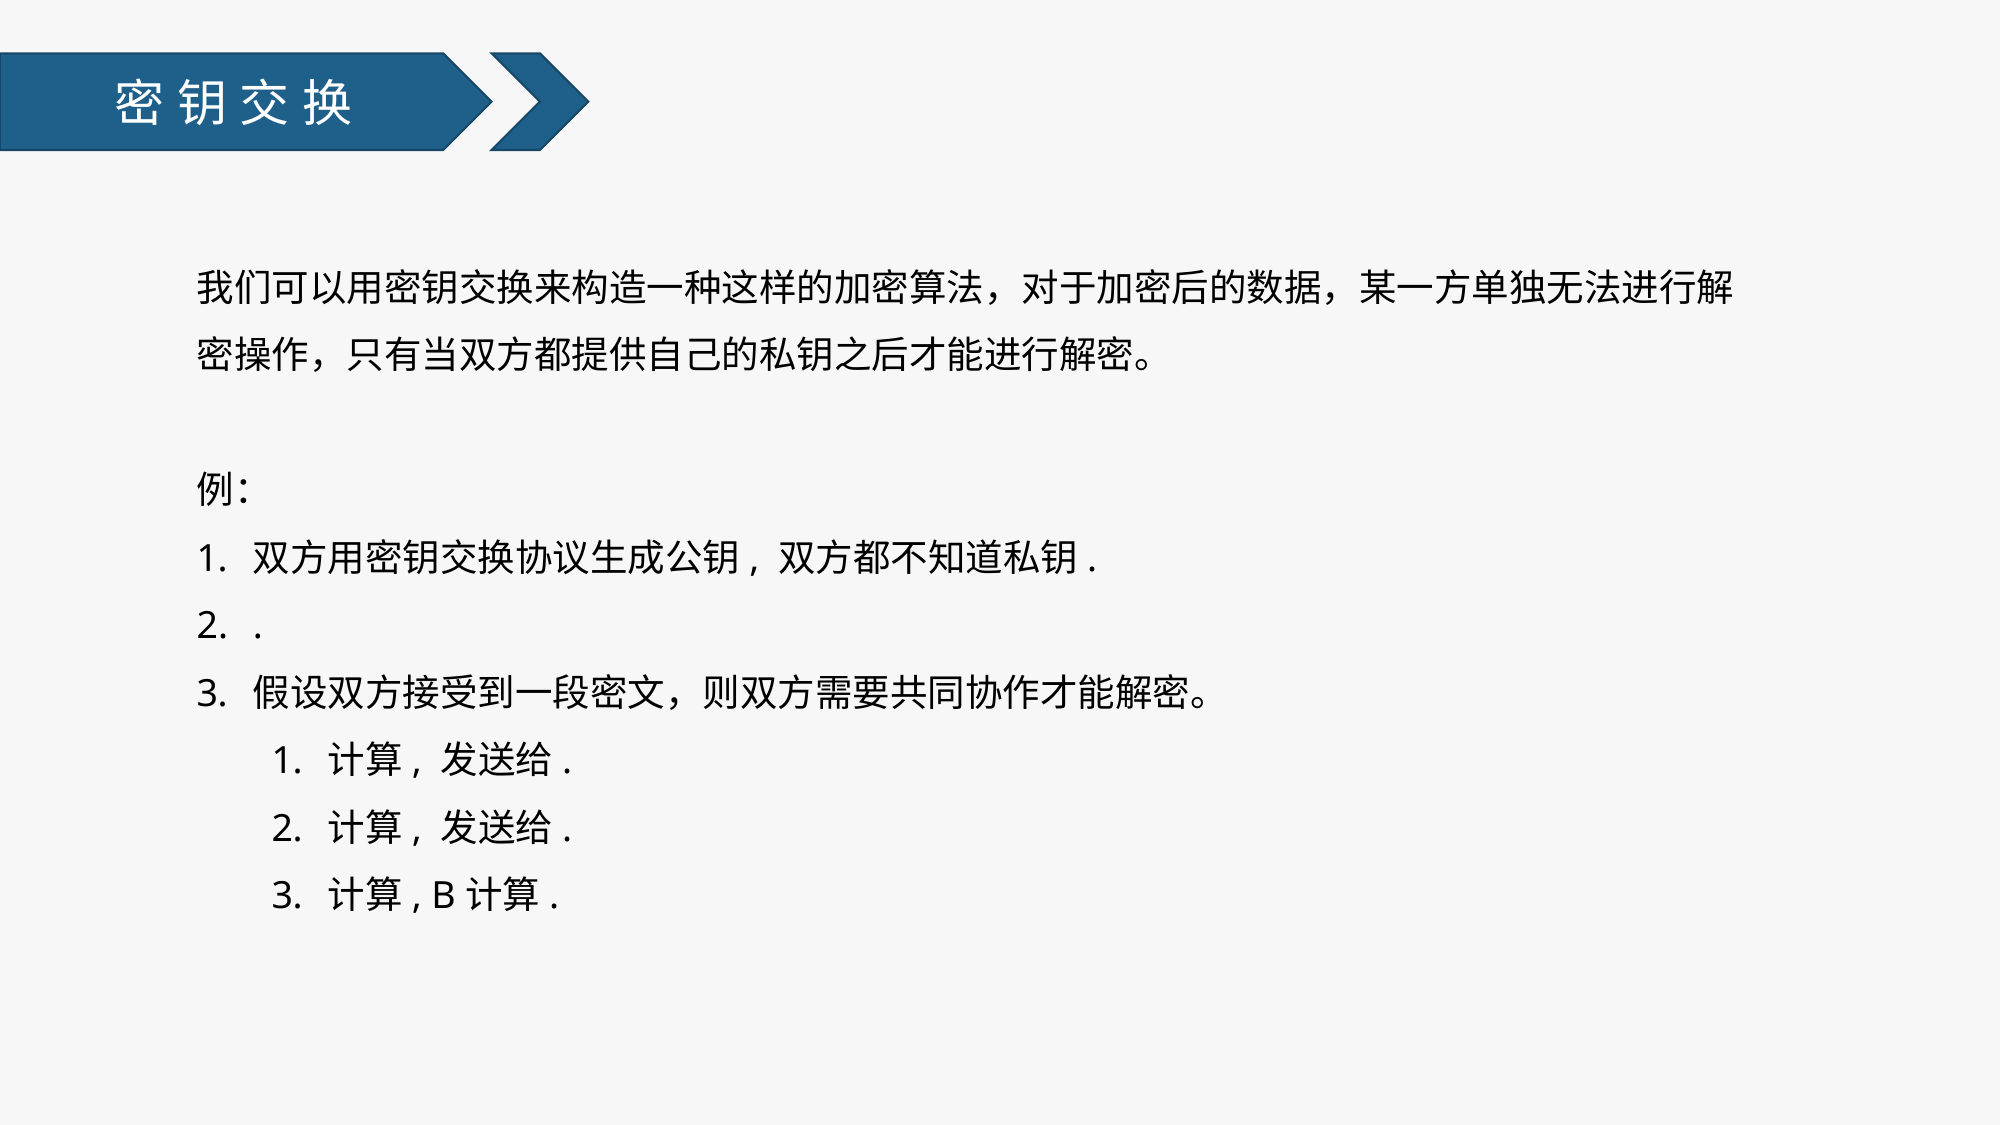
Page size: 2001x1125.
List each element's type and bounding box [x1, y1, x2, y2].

text_box [0, 53, 589, 150]
